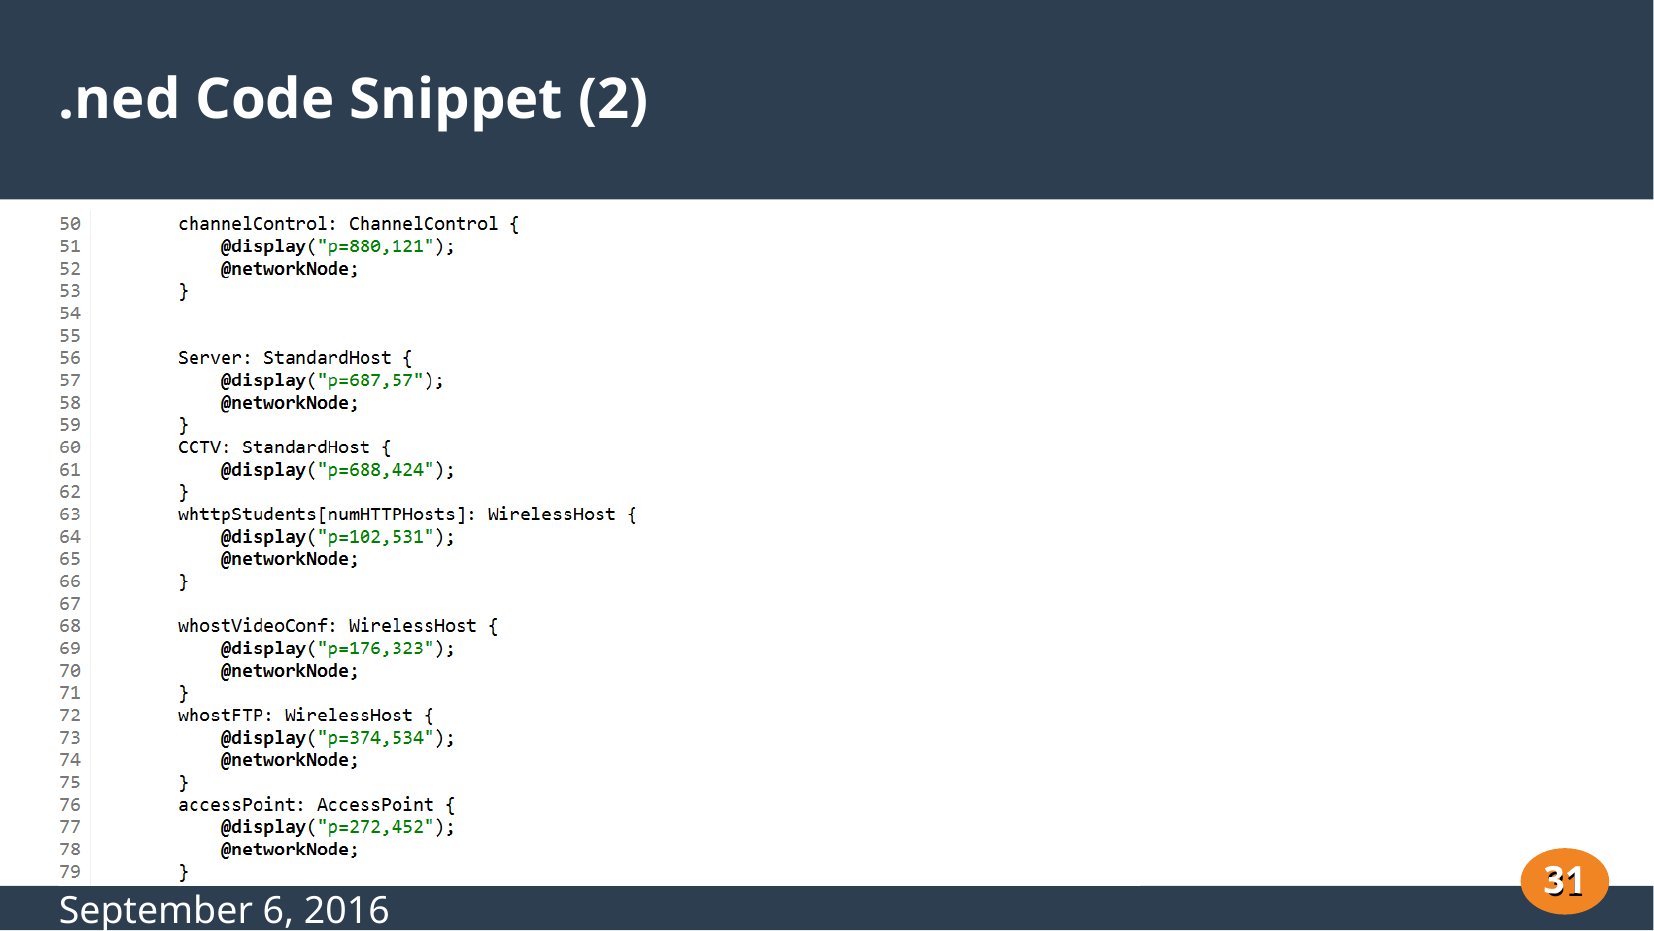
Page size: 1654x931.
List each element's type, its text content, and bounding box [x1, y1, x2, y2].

picture [59, 210, 1140, 886]
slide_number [59, 886, 532, 931]
title .ned Code Snippet (2) [59, 37, 1595, 155]
slide_number 31 [1505, 837, 1624, 926]
